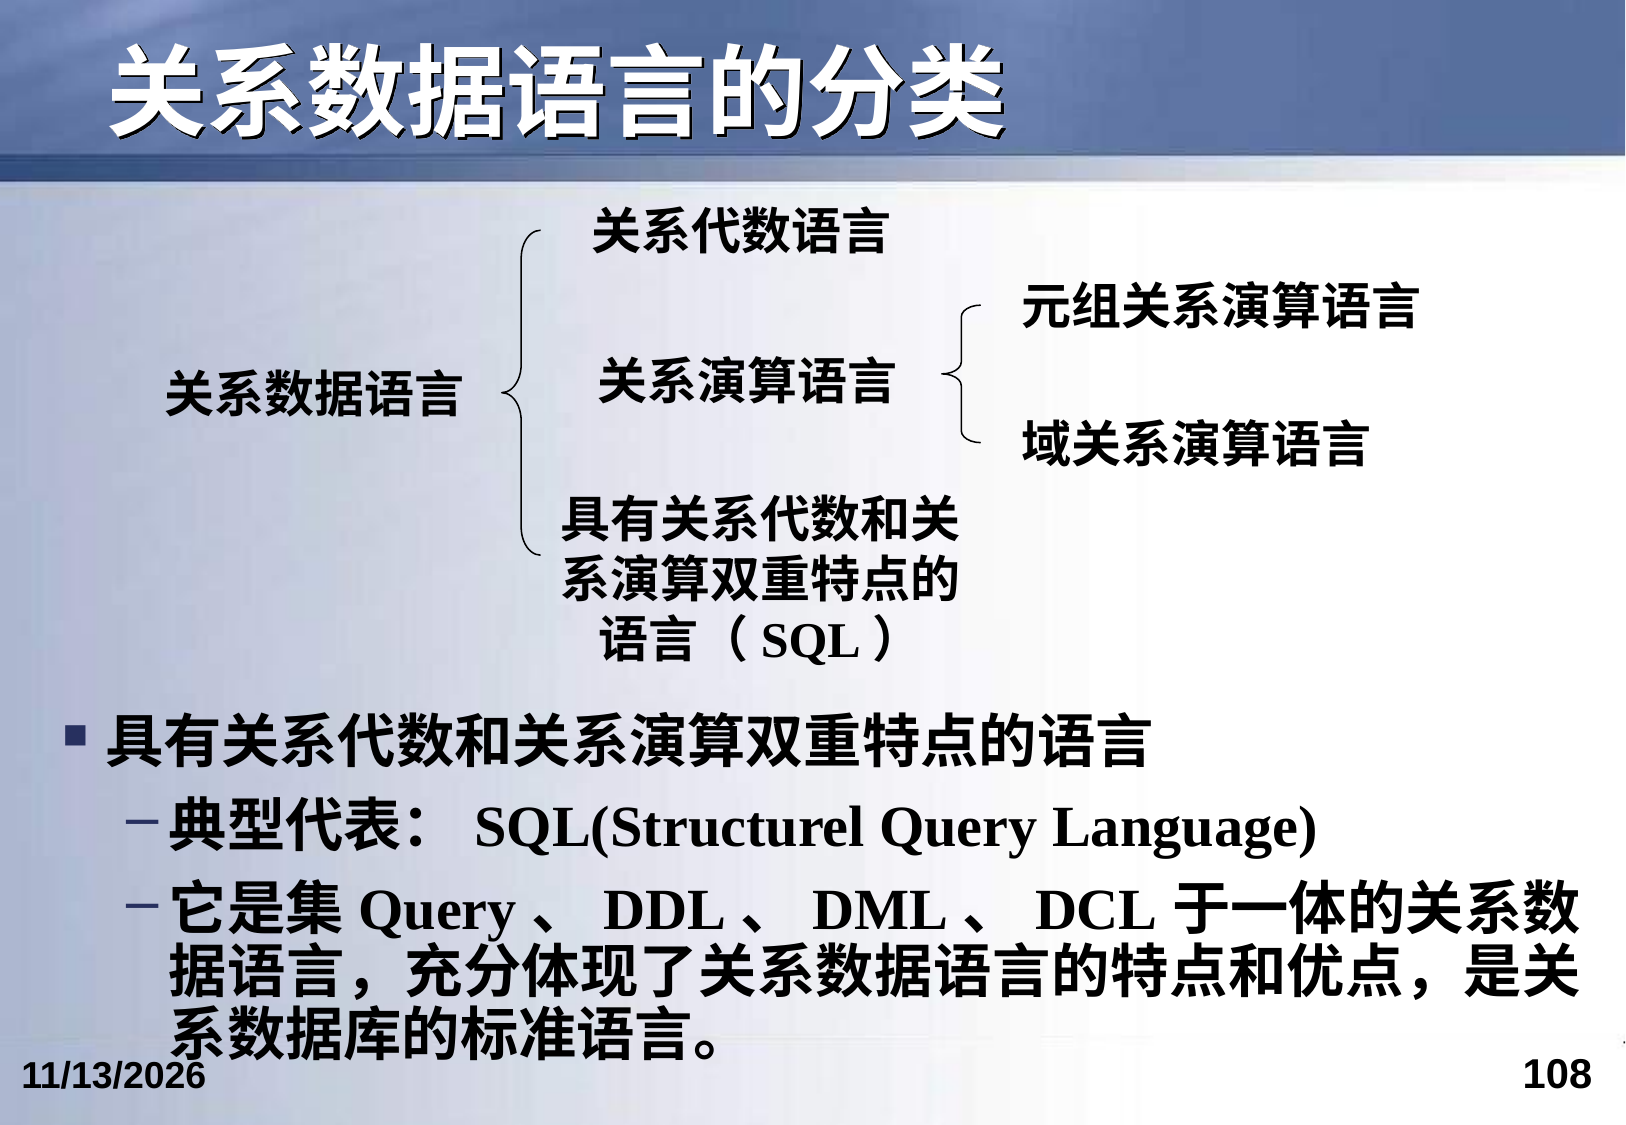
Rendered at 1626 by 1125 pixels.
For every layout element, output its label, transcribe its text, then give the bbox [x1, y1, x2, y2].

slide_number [2, 1041, 380, 1125]
list 具有关系代数和关系演算双重特点的语言 典型代表：SQL(Structurel Query Language) 它是集Query、DDL、DML、DCL于一体的关系数据语言，充分体现了关系数据语言的特点和优点，是关系数据库的标准语言。 [62, 712, 1581, 1077]
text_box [138, 192, 1486, 676]
title 关系数据语言的分类 [106, 41, 1554, 150]
picture [0, 0, 1626, 1125]
slide_number 108 [1201, 1037, 1612, 1124]
